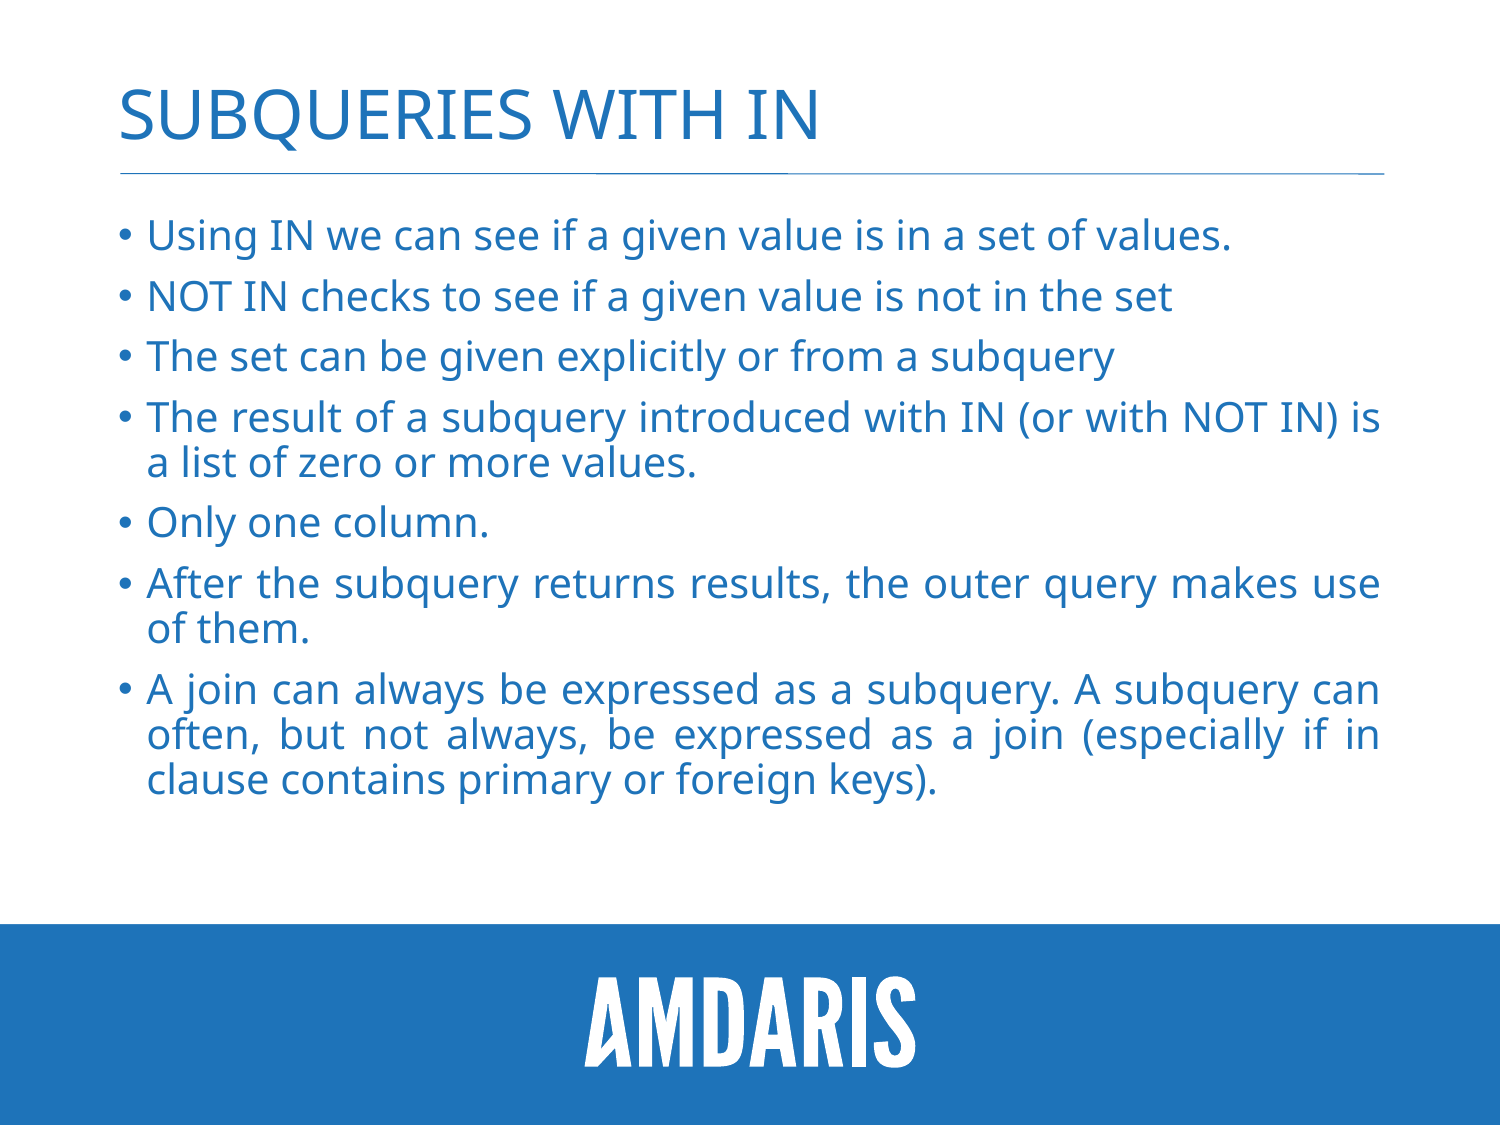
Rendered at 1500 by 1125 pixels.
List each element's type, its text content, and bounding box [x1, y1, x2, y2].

title Subqueries with IN [103, 59, 1397, 175]
list Using IN we can see if a given value is in a set of values. NOT IN checks to see if a given value is not in the set The set can be given explicitly or from a subquery The result of a subquery introduced with IN (or with NOT IN) is a list of zero or more values. Only one column. After the subquery returns results, the outer query makes use of them. A join can always be expressed as a subquery. A subquery can often, but not always, be expressed as a join (especially if in clause contains primary or foreign keys). [103, 206, 1397, 887]
